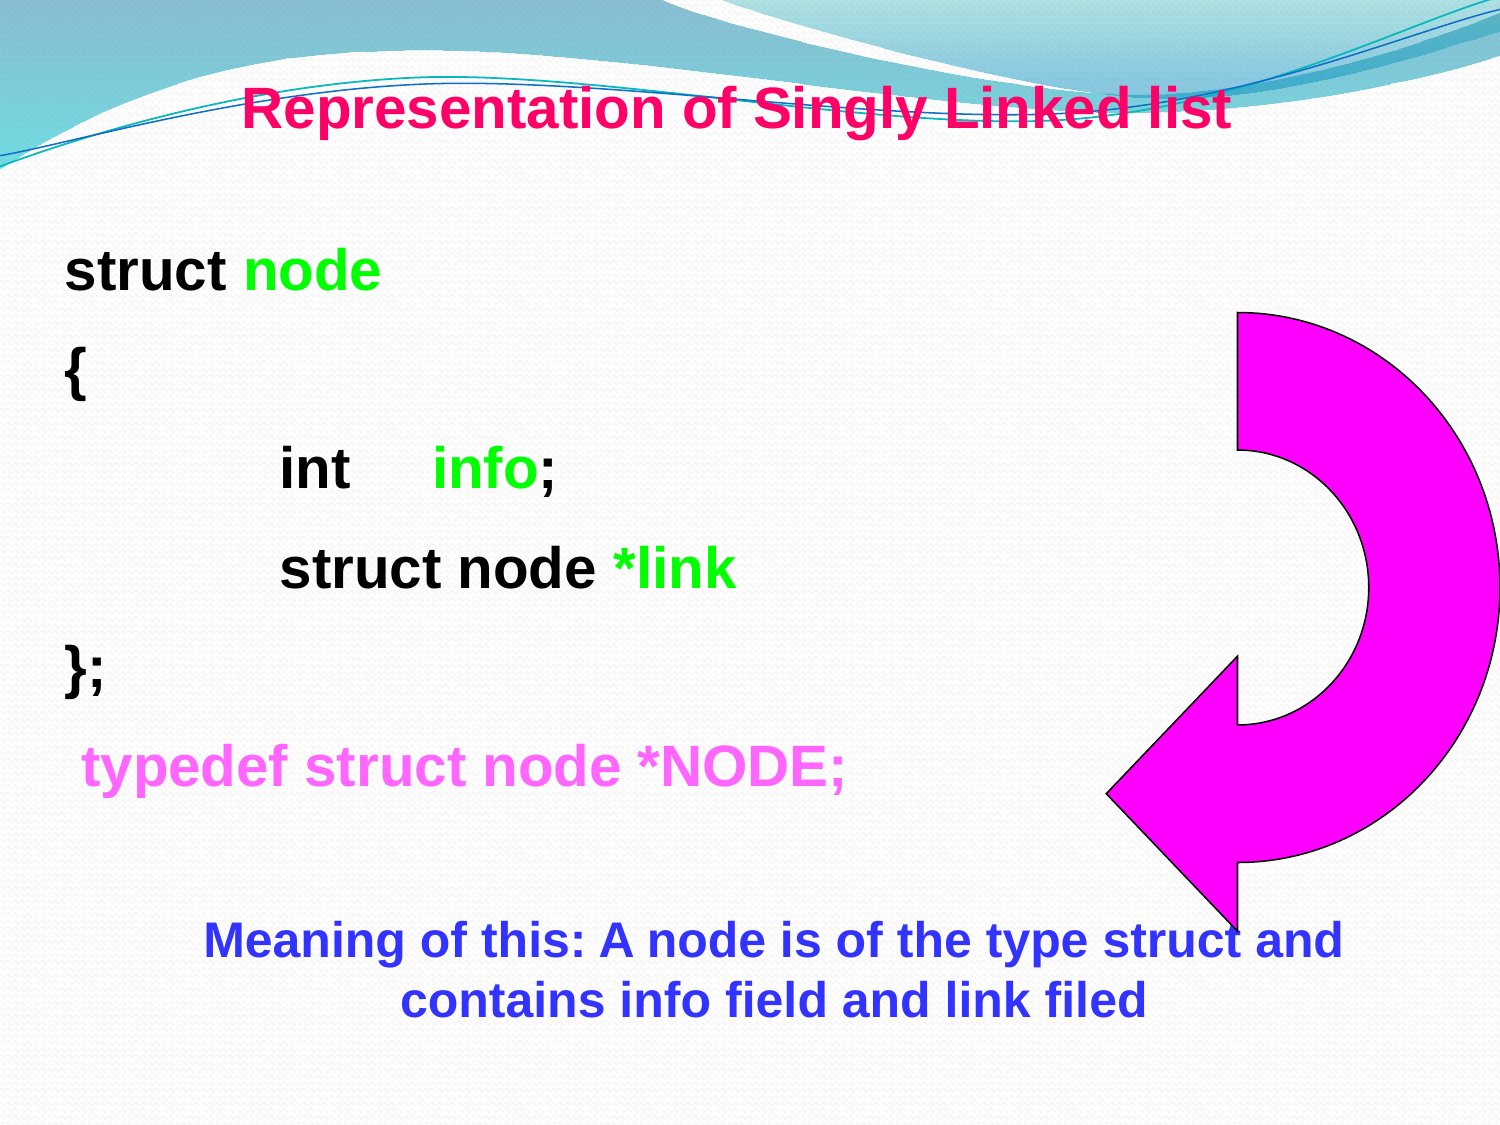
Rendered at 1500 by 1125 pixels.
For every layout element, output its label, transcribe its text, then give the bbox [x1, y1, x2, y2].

text_box Meaning of this: A node is of the type struct and contains info field and link filed [125, 899, 1438, 1035]
text_box struct node { int info; struct node *link }; typedef struct node *NODE; [49, 224, 1338, 1004]
text_box Representation of Singly Linked list [187, 62, 1288, 224]
text_box [1106, 312, 1500, 932]
